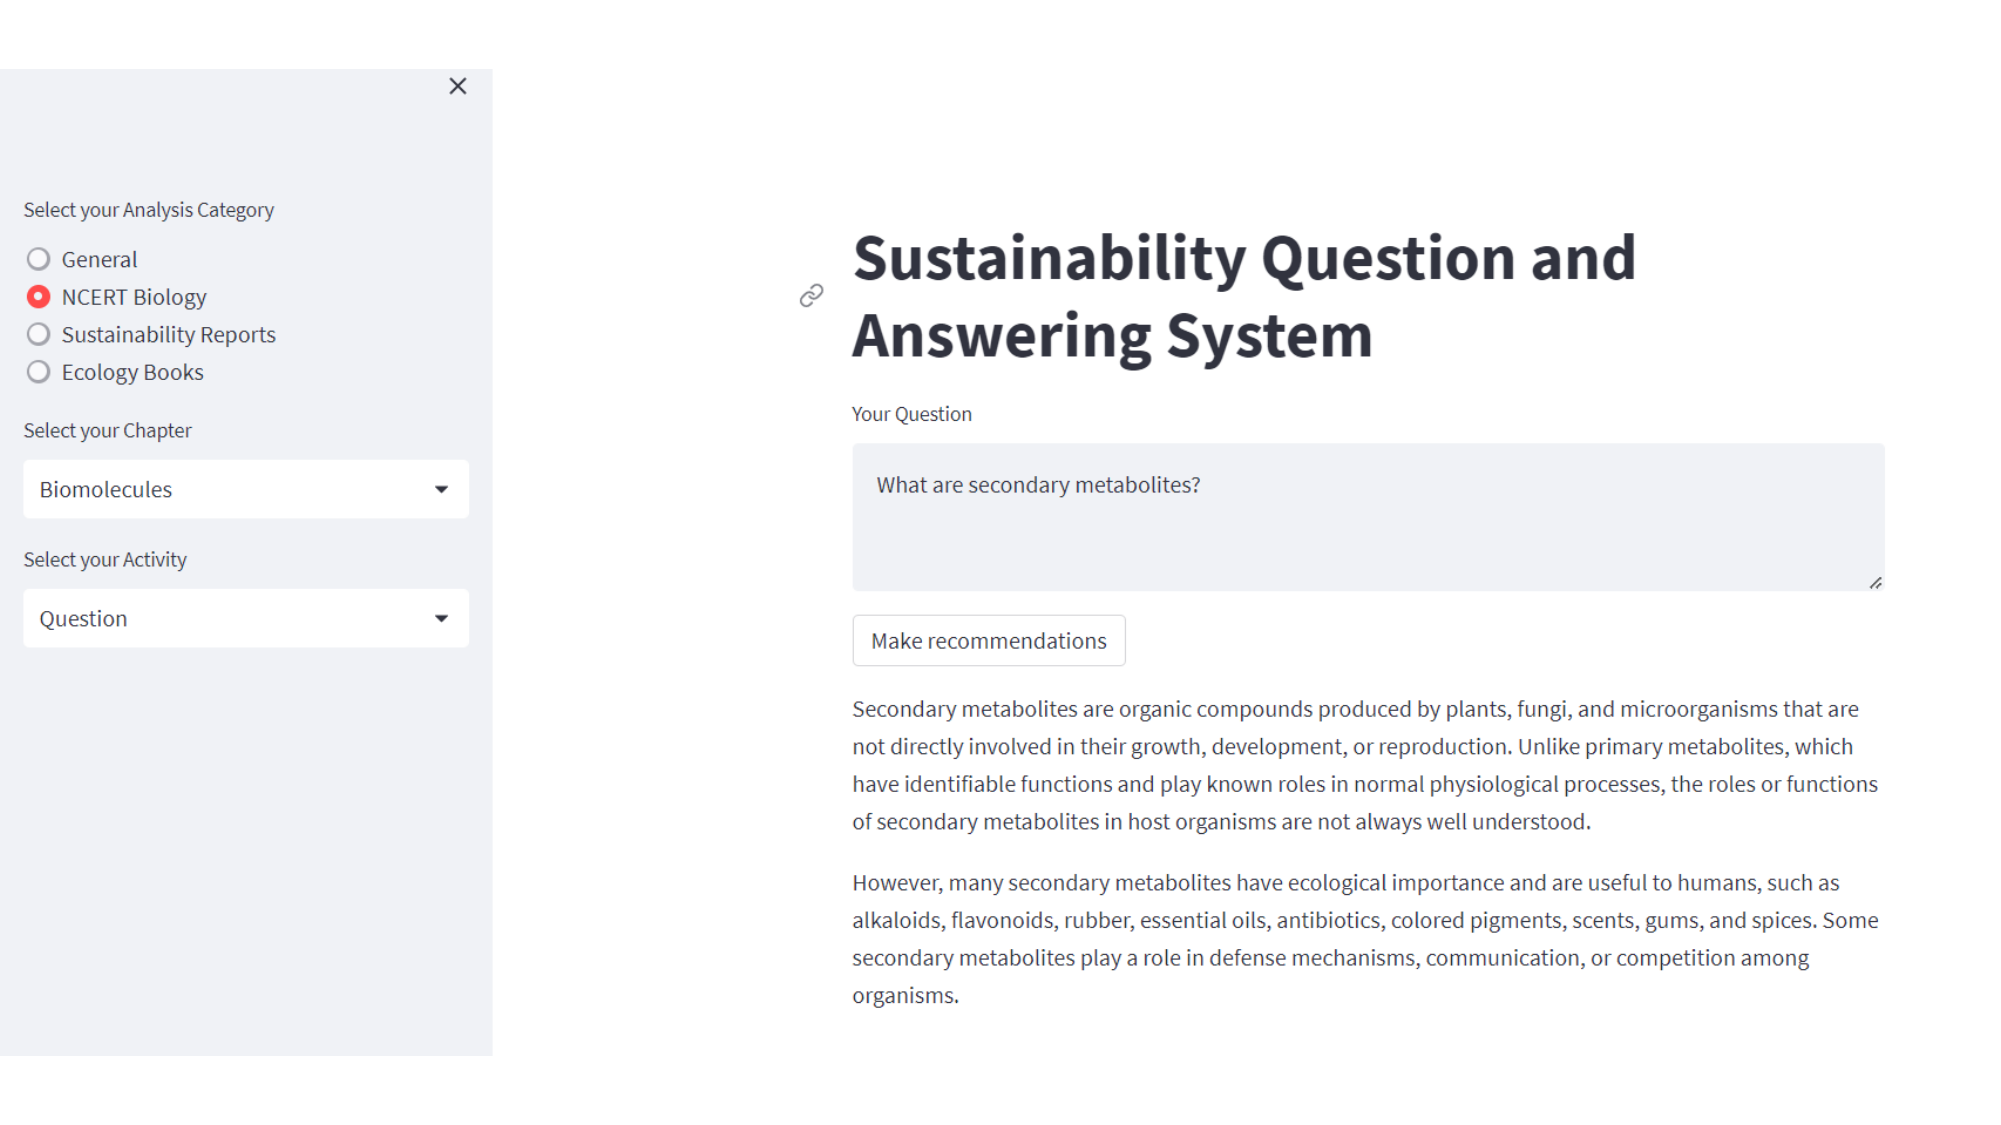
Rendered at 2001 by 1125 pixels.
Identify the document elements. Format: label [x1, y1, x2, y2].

picture [0, 69, 2000, 1056]
